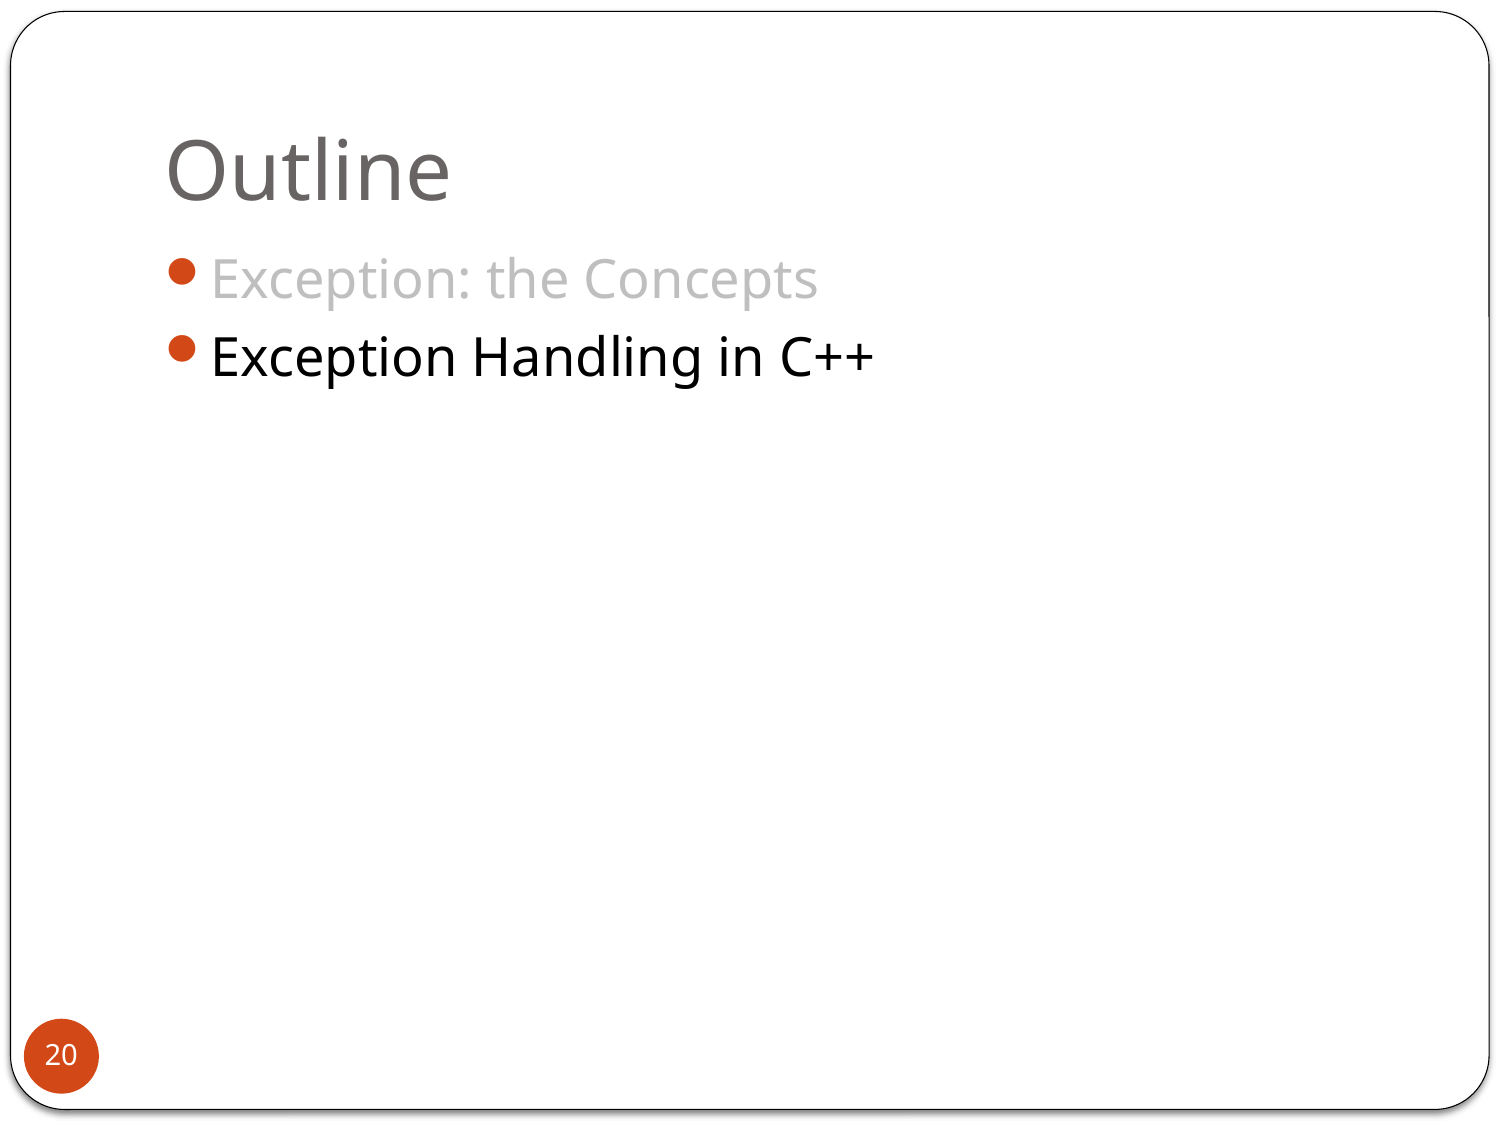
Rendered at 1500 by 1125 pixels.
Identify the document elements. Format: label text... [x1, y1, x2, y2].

list Exception: the Concepts Exception Handling in C++ [150, 237, 1425, 988]
title Outline [150, 45, 1425, 233]
slide_number 20 [23, 1018, 99, 1094]
